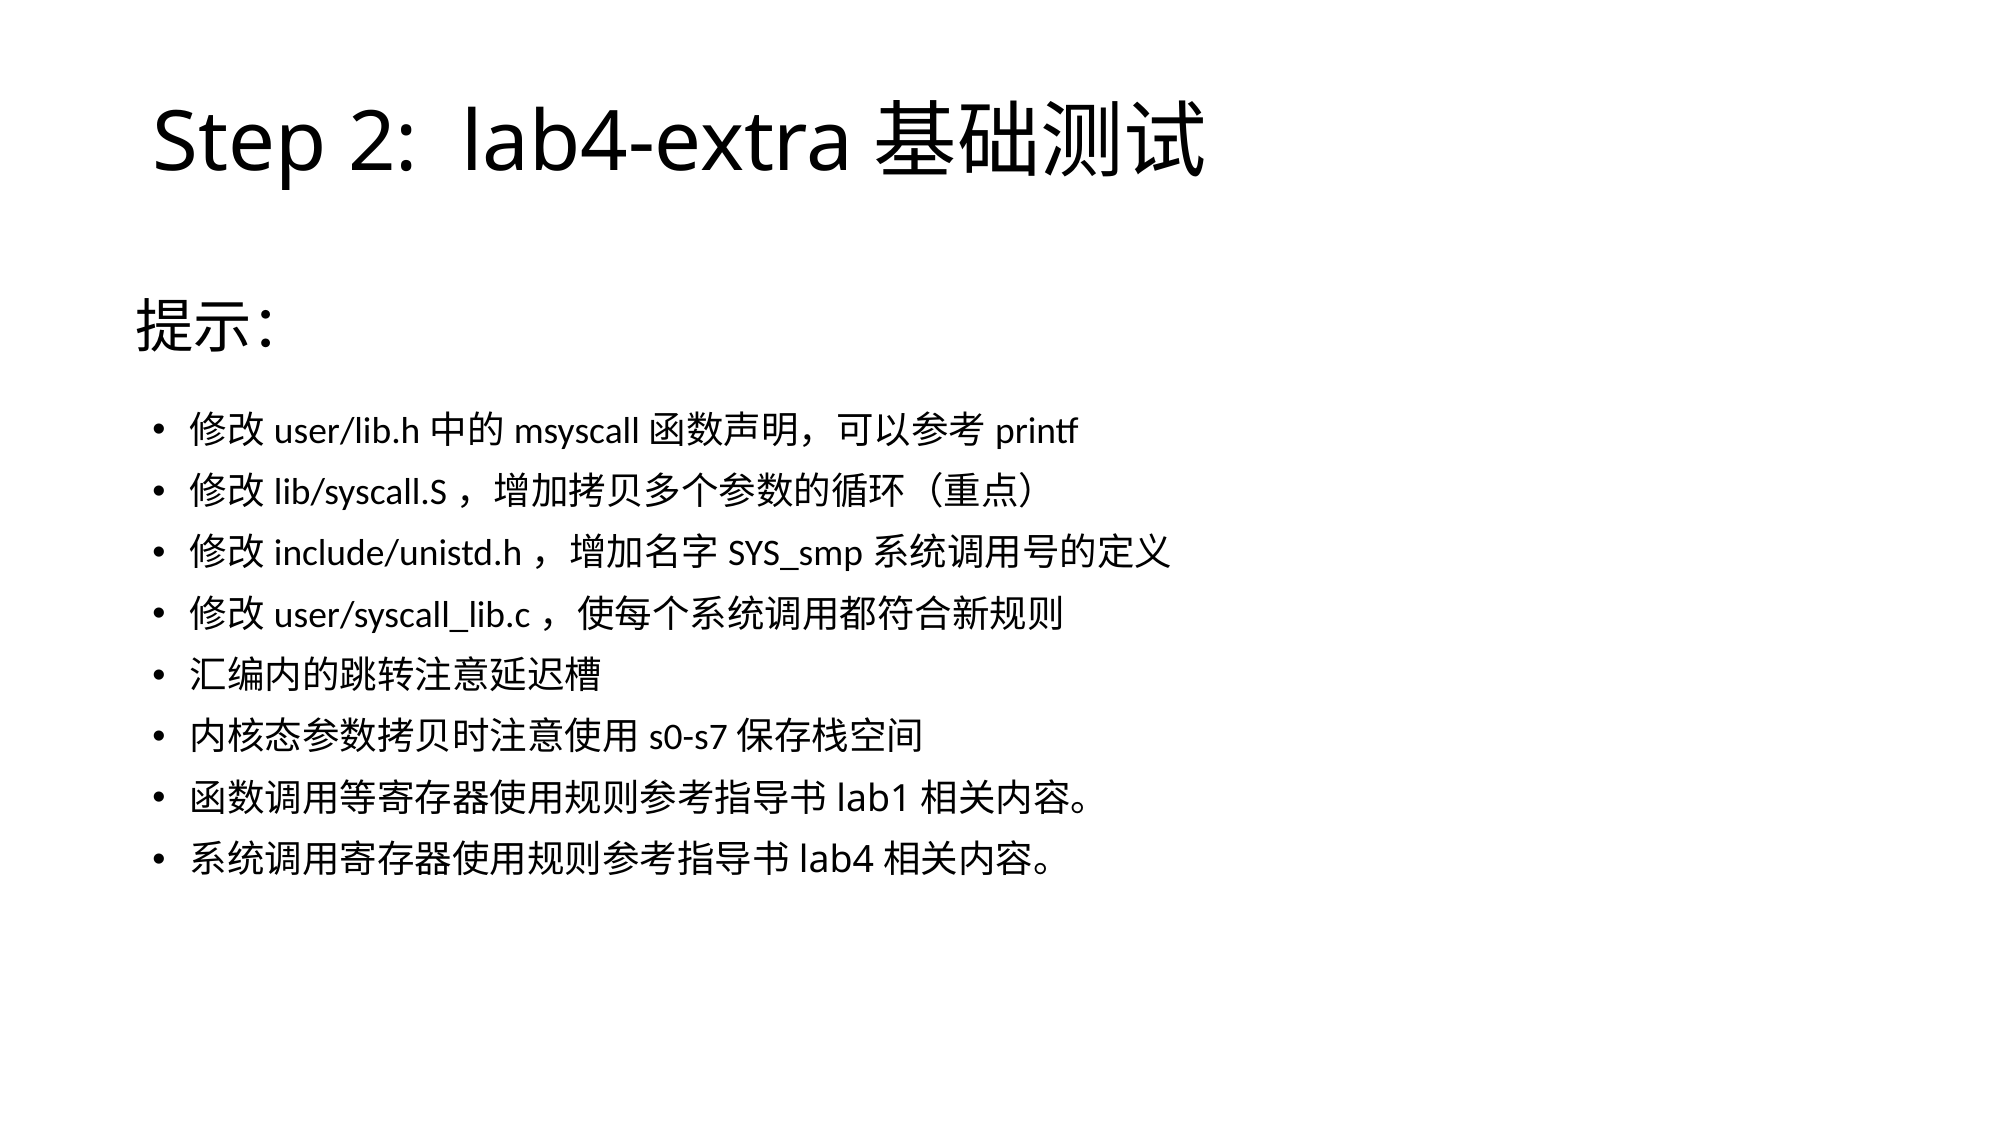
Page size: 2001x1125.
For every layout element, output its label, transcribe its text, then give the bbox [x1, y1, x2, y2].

text_box Step 2: lab4-extra基础测试 [137, 34, 1863, 253]
title 提示： [96, 219, 349, 437]
list 修改user/lib.h中的msyscall函数声明，可以参考printf 修改lib/syscall.S，增加拷贝多个参数的循环（重点） 修改include/unistd.h，增加名字SYS_smp系统调用号的定义 修改user/syscall_lib.c，使每个系统调用都符合新规则 汇编内的跳转注意延迟槽 内核态参数拷贝时注意使用s0-s7保存栈空间 函数调用等寄存器使用规则参考指导书lab1相关内容。 系统调用寄存器使用规则参考指导书lab4相关内容。 [137, 403, 1863, 1038]
